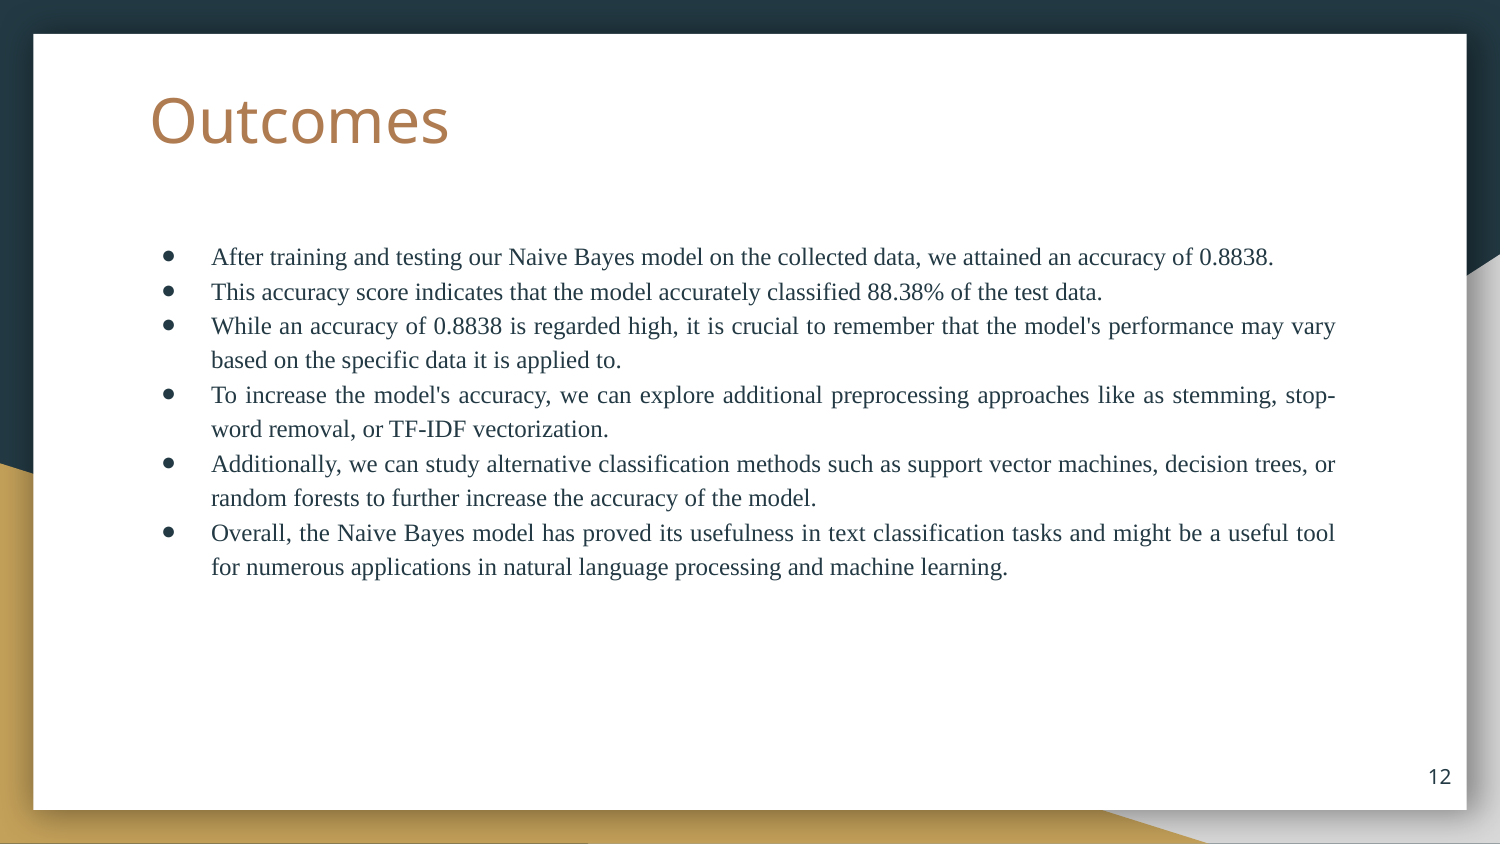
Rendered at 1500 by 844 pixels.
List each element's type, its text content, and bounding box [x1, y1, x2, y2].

slide_number 12 [1376, 745, 1467, 810]
list After training and testing our Naive Bayes model on the collected data, we attained an accuracy of 0.8838. This accuracy score indicates that the model accurately classified 88.38% of the test data. While an accuracy of 0.8838 is regarded high, it is crucial to remember that the model's performance may vary based on the specific data it is applied to. To increase the model's accuracy, we can explore additional preprocessing approaches like as stemming, stop-word removal, or TF-IDF vectorization. Additionally, we can study alternative classification methods such as support vector machines, decision trees, or random forests to further increase the accuracy of the model. Overall, the Naive Bayes model has proved its usefulness in text classification tasks and might be a useful tool for numerous applications in natural language processing and machine learning. [121, 221, 1353, 623]
title Outcomes [134, 66, 1366, 224]
